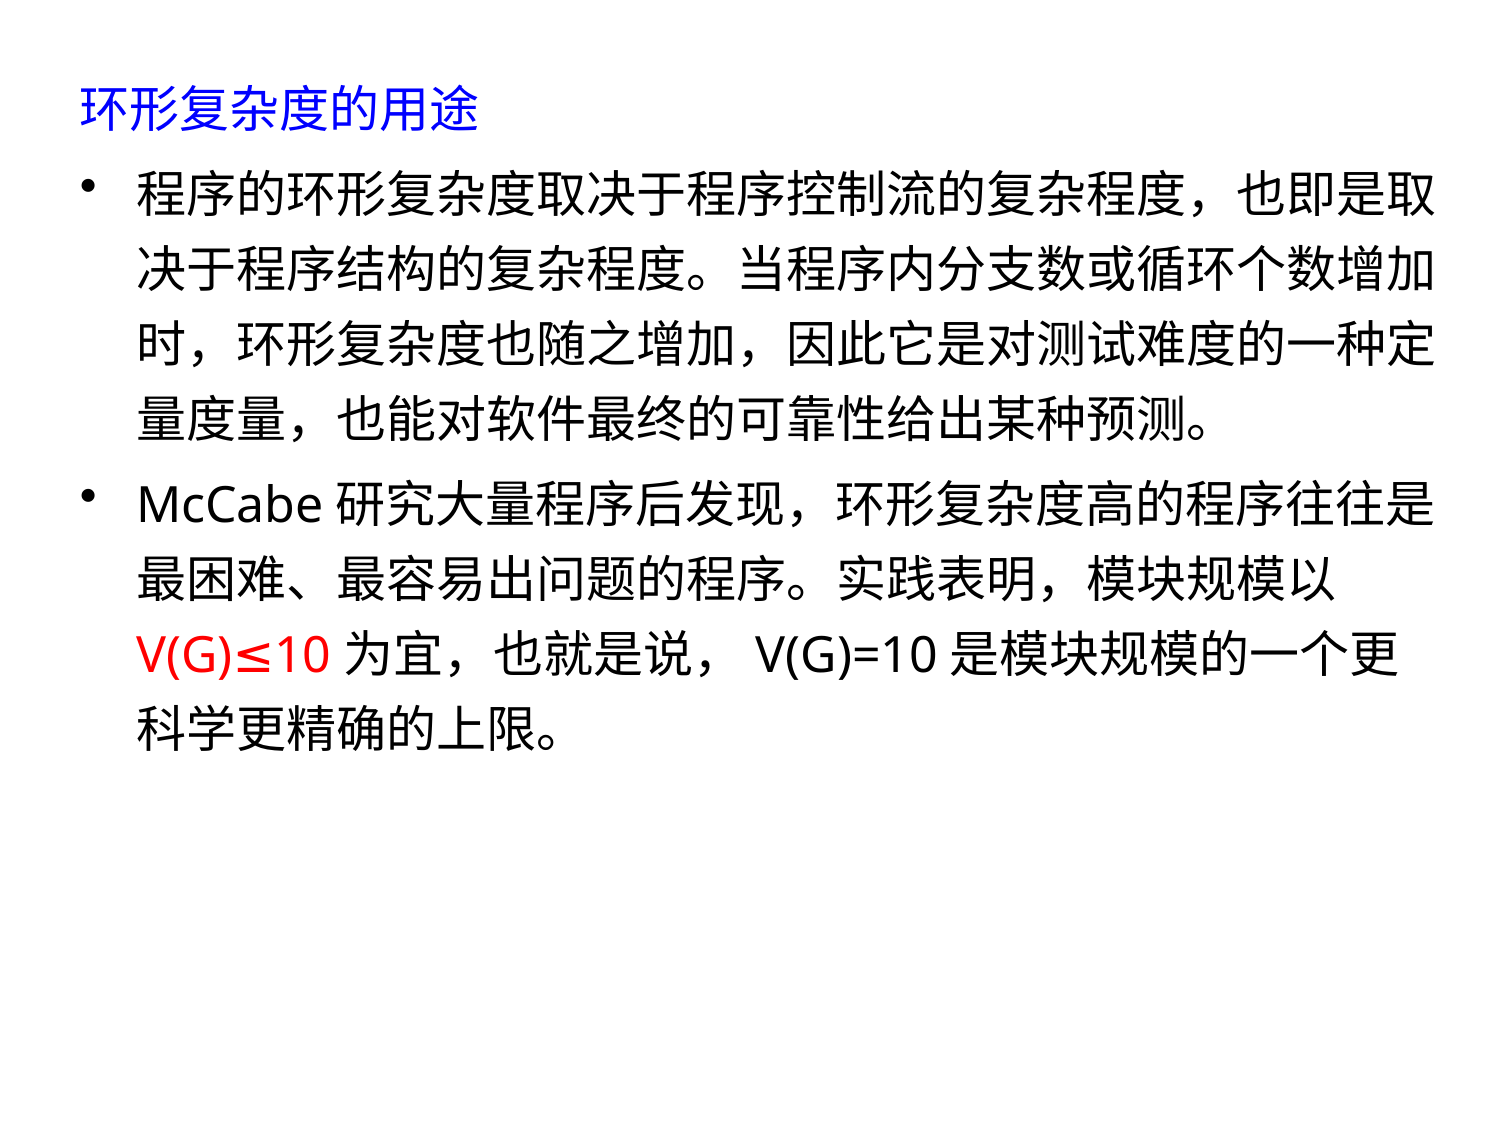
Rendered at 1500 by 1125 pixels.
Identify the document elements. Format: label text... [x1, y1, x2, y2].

list 环形复杂度的用途 程序的环形复杂度取决于程序控制流的复杂程度，也即是取决于程序结构的复杂程度。当程序内分支数或循环个数增加时，环形复杂度也随之增加，因此它是对测试难度的一种定量度量，也能对软件最终的可靠性给出某种预测。 McCabe研究大量程序后发现，环形复杂度高的程序往往是最困难、最容易出问题的程序。实践表明，模块规模以V(G)≤10为宜，也就是说，V(G)=10是模块规模的一个更科学更精确的上限。 [64, 54, 1459, 1071]
